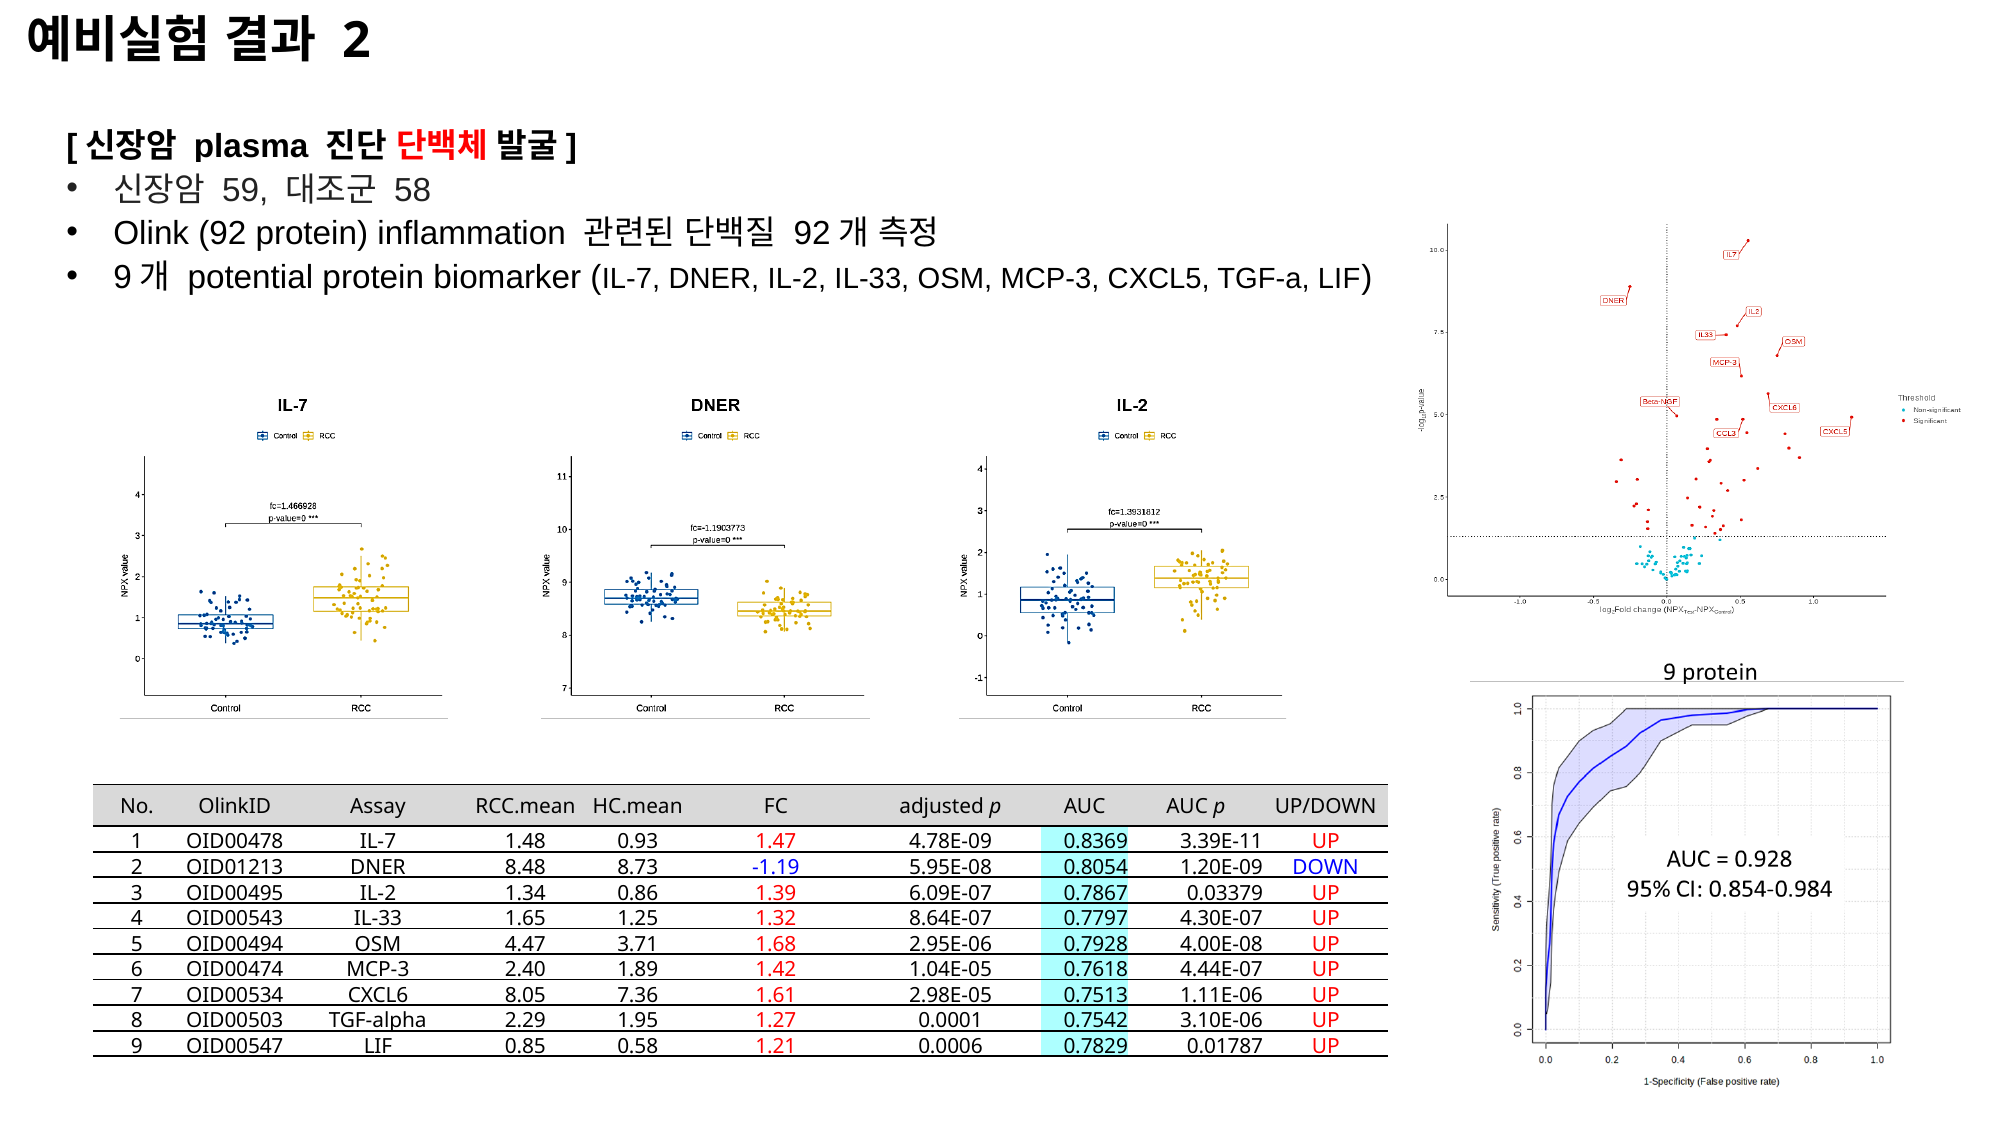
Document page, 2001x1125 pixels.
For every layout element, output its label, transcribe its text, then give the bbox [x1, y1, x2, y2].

table_cell 4.44E-07 [1128, 955, 1263, 979]
table_cell 1 [93, 827, 181, 851]
table_cell 1.25 [584, 904, 692, 928]
table_cell OID00534 [181, 980, 289, 1004]
table_cell 1.65 [467, 904, 584, 928]
table_cell OID00478 [181, 827, 289, 851]
table_cell 0.86 [584, 878, 692, 902]
table_cell 2.40 [467, 955, 584, 979]
table_cell OID00543 [181, 904, 289, 928]
table_header OlinkID [181, 785, 289, 825]
table_cell 7 [93, 980, 181, 1004]
table_cell MCP-3 [289, 955, 467, 979]
table_cell 1.95 [584, 1006, 692, 1030]
table_cell 1.20E-09 [1128, 853, 1263, 876]
table_cell 8.73 [584, 853, 692, 876]
table_cell 6 [93, 955, 181, 979]
table_cell UP [1263, 827, 1388, 851]
table_cell 1.34 [467, 878, 584, 902]
table_cell 4.00E-08 [1128, 929, 1263, 953]
table_header FC [692, 785, 860, 825]
table_cell UP [1263, 878, 1388, 902]
text_box [신장암 plasma 진단 단백체 발굴] 신장암 59, 대조군 58 Olink (92 protein) inflammation 관련된 단백질 92개 측정 9개 potential protein biomarker (IL-7, DNER, IL-2, IL-33, OSM, MCP-3, CXCL5, TGF-a, LIF) [51, 112, 1904, 303]
picture [119, 388, 1287, 737]
table_cell UP [1263, 955, 1388, 979]
table_cell 3 [93, 878, 181, 902]
table_cell OID00494 [181, 929, 289, 953]
table_cell DNER [289, 853, 467, 876]
table_cell 5.95E-08 [860, 853, 1041, 876]
table_cell 8.48 [467, 853, 584, 876]
table_header RCC.mean [467, 785, 584, 825]
table_cell 1.04E-05 [860, 955, 1041, 979]
table_cell 7.36 [584, 980, 692, 1004]
table_cell 0.93 [584, 827, 692, 851]
table_cell 0.7867 [1041, 878, 1128, 902]
table_cell LIF [289, 1032, 467, 1055]
table_cell UP [1263, 1006, 1388, 1030]
table_cell 0.0006 [860, 1032, 1041, 1055]
table_cell 1.48 [467, 827, 584, 851]
table_cell -1.19 [692, 853, 860, 876]
table_cell IL-33 [289, 904, 467, 928]
table_cell 0.7542 [1041, 1006, 1128, 1030]
table_cell OID01213 [181, 853, 289, 876]
table_cell OID00503 [181, 1006, 289, 1030]
table_cell 0.85 [467, 1032, 584, 1055]
picture [1413, 220, 1968, 618]
table_cell 0.0001 [860, 1006, 1041, 1030]
table_header adjusted p [860, 785, 1041, 825]
table_cell 5 [93, 929, 181, 953]
table_cell 0.01787 [1128, 1032, 1263, 1055]
table_cell 6.09E-07 [860, 878, 1041, 902]
table_header No. [93, 785, 181, 825]
table_cell 4 [93, 904, 181, 928]
text_box 예비실험 결과 2 [11, 0, 387, 75]
table_header AUC p [1128, 785, 1263, 825]
table_cell 1.61 [692, 980, 860, 1004]
table_cell 0.7797 [1041, 904, 1128, 928]
table_cell UP [1263, 904, 1388, 928]
table_cell 1.11E-06 [1128, 980, 1263, 1004]
table_header Assay [289, 785, 467, 825]
table_cell 8.05 [467, 980, 584, 1004]
table_cell OSM [289, 929, 467, 953]
table_cell UP [1263, 929, 1388, 953]
table_cell UP [1263, 980, 1388, 1004]
table_cell 9 [93, 1032, 181, 1055]
table_cell 0.8054 [1041, 853, 1128, 876]
table_cell 1.21 [692, 1032, 860, 1055]
table_cell 0.8369 [1041, 827, 1128, 851]
table_cell 3.10E-06 [1128, 1006, 1263, 1030]
table_cell IL-2 [289, 878, 467, 902]
table_cell 0.7829 [1041, 1032, 1128, 1055]
table_cell OID00547 [181, 1032, 289, 1055]
table_cell 8.64E-07 [860, 904, 1041, 928]
table_cell 2.98E-05 [860, 980, 1041, 1004]
table_cell UP [1263, 1032, 1388, 1055]
table_cell 1.27 [692, 1006, 860, 1030]
table_header AUC [1041, 785, 1128, 825]
table_cell IL-7 [289, 827, 467, 851]
table_cell 1.68 [692, 929, 860, 953]
table_cell 4.30E-07 [1128, 904, 1263, 928]
table_cell 4.78E-09 [860, 827, 1041, 851]
table_cell 0.7618 [1041, 955, 1128, 979]
table_cell 1.89 [584, 955, 692, 979]
table_cell OID00495 [181, 878, 289, 902]
table_cell 1.42 [692, 955, 860, 979]
table_cell 1.47 [692, 827, 860, 851]
table_cell CXCL6 [289, 980, 467, 1004]
table_cell 1.32 [692, 904, 860, 928]
table_header UP/DOWN [1263, 785, 1388, 825]
table_cell 4.47 [467, 929, 584, 953]
table_cell 3.71 [584, 929, 692, 953]
table_cell 8 [93, 1006, 181, 1030]
table_cell 0.58 [584, 1032, 692, 1055]
table_header HC.mean [584, 785, 692, 825]
table_cell 0.7513 [1041, 980, 1128, 1004]
table_cell 0.7928 [1041, 929, 1128, 953]
table_cell 0.03379 [1128, 878, 1263, 902]
table_cell 3.39E-11 [1128, 827, 1263, 851]
table_cell TGF-alpha [289, 1006, 467, 1030]
table_cell 1.39 [692, 878, 860, 902]
table_cell OID00474 [181, 955, 289, 979]
table_cell 2 [93, 853, 181, 876]
table_cell DOWN [1263, 853, 1388, 876]
table_cell 2.95E-06 [860, 929, 1041, 953]
table_cell 2.29 [467, 1006, 584, 1030]
picture [1470, 646, 1904, 1098]
